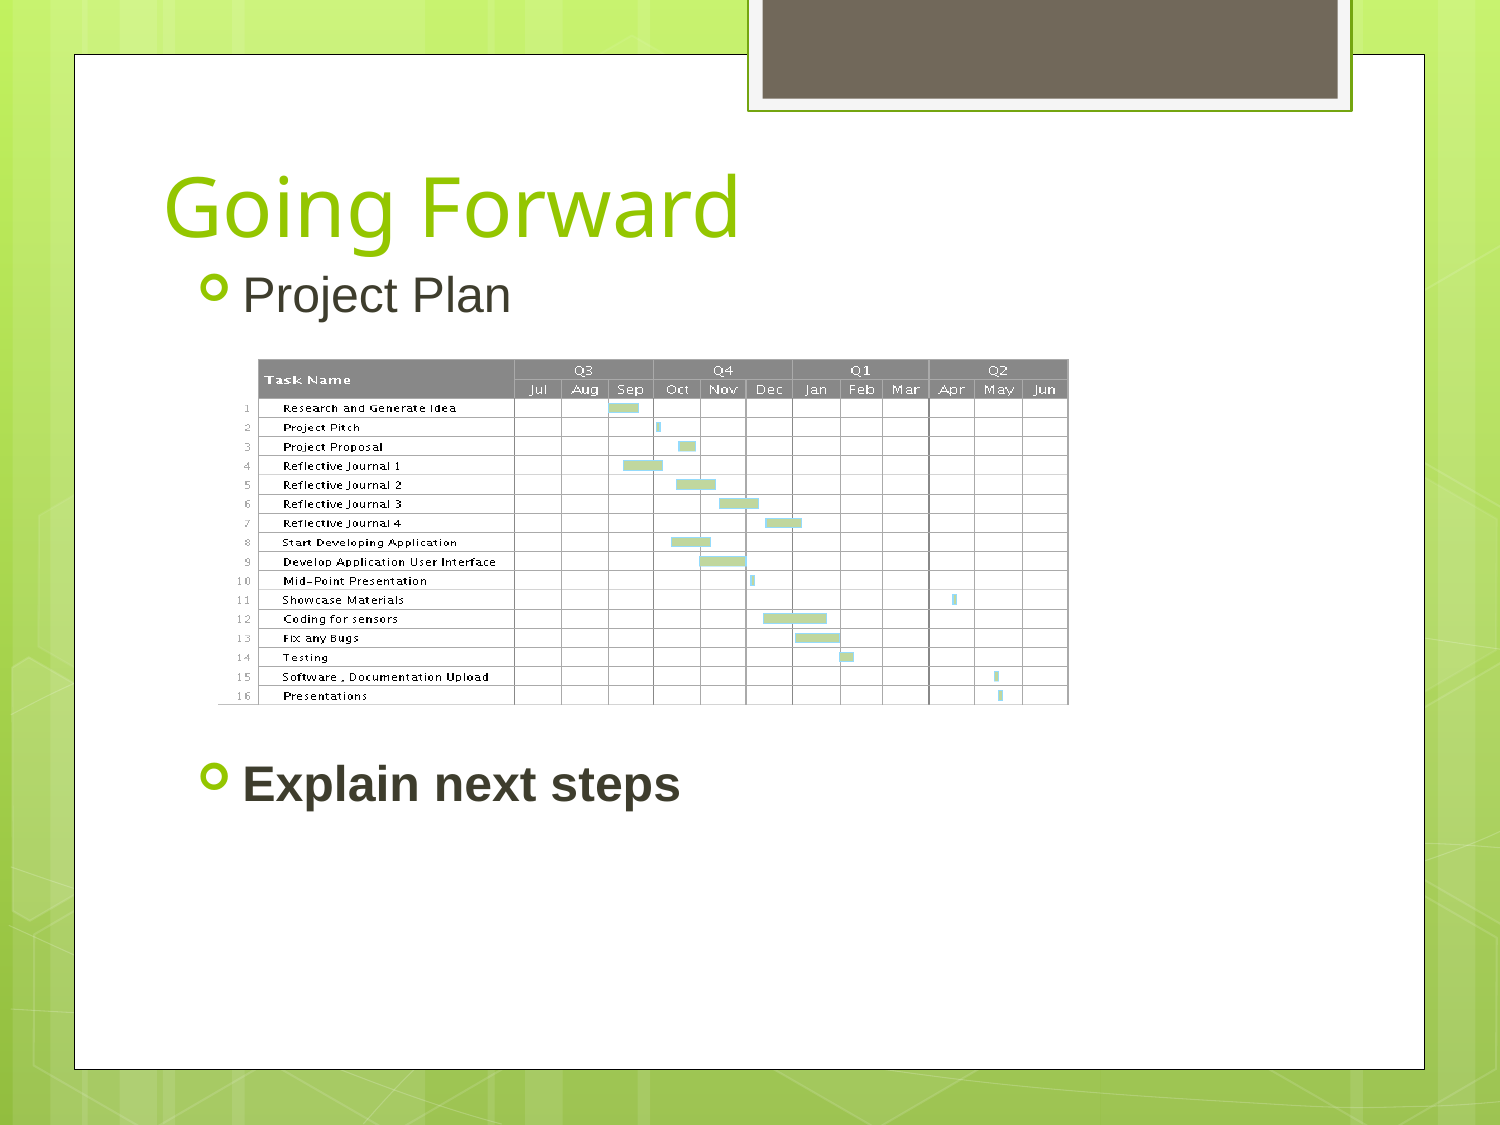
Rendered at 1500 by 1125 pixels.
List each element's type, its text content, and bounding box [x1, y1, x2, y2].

list Project Plan Explain next steps [171, 184, 1283, 965]
title Going Forward [147, 137, 1300, 262]
picture [218, 359, 1070, 705]
